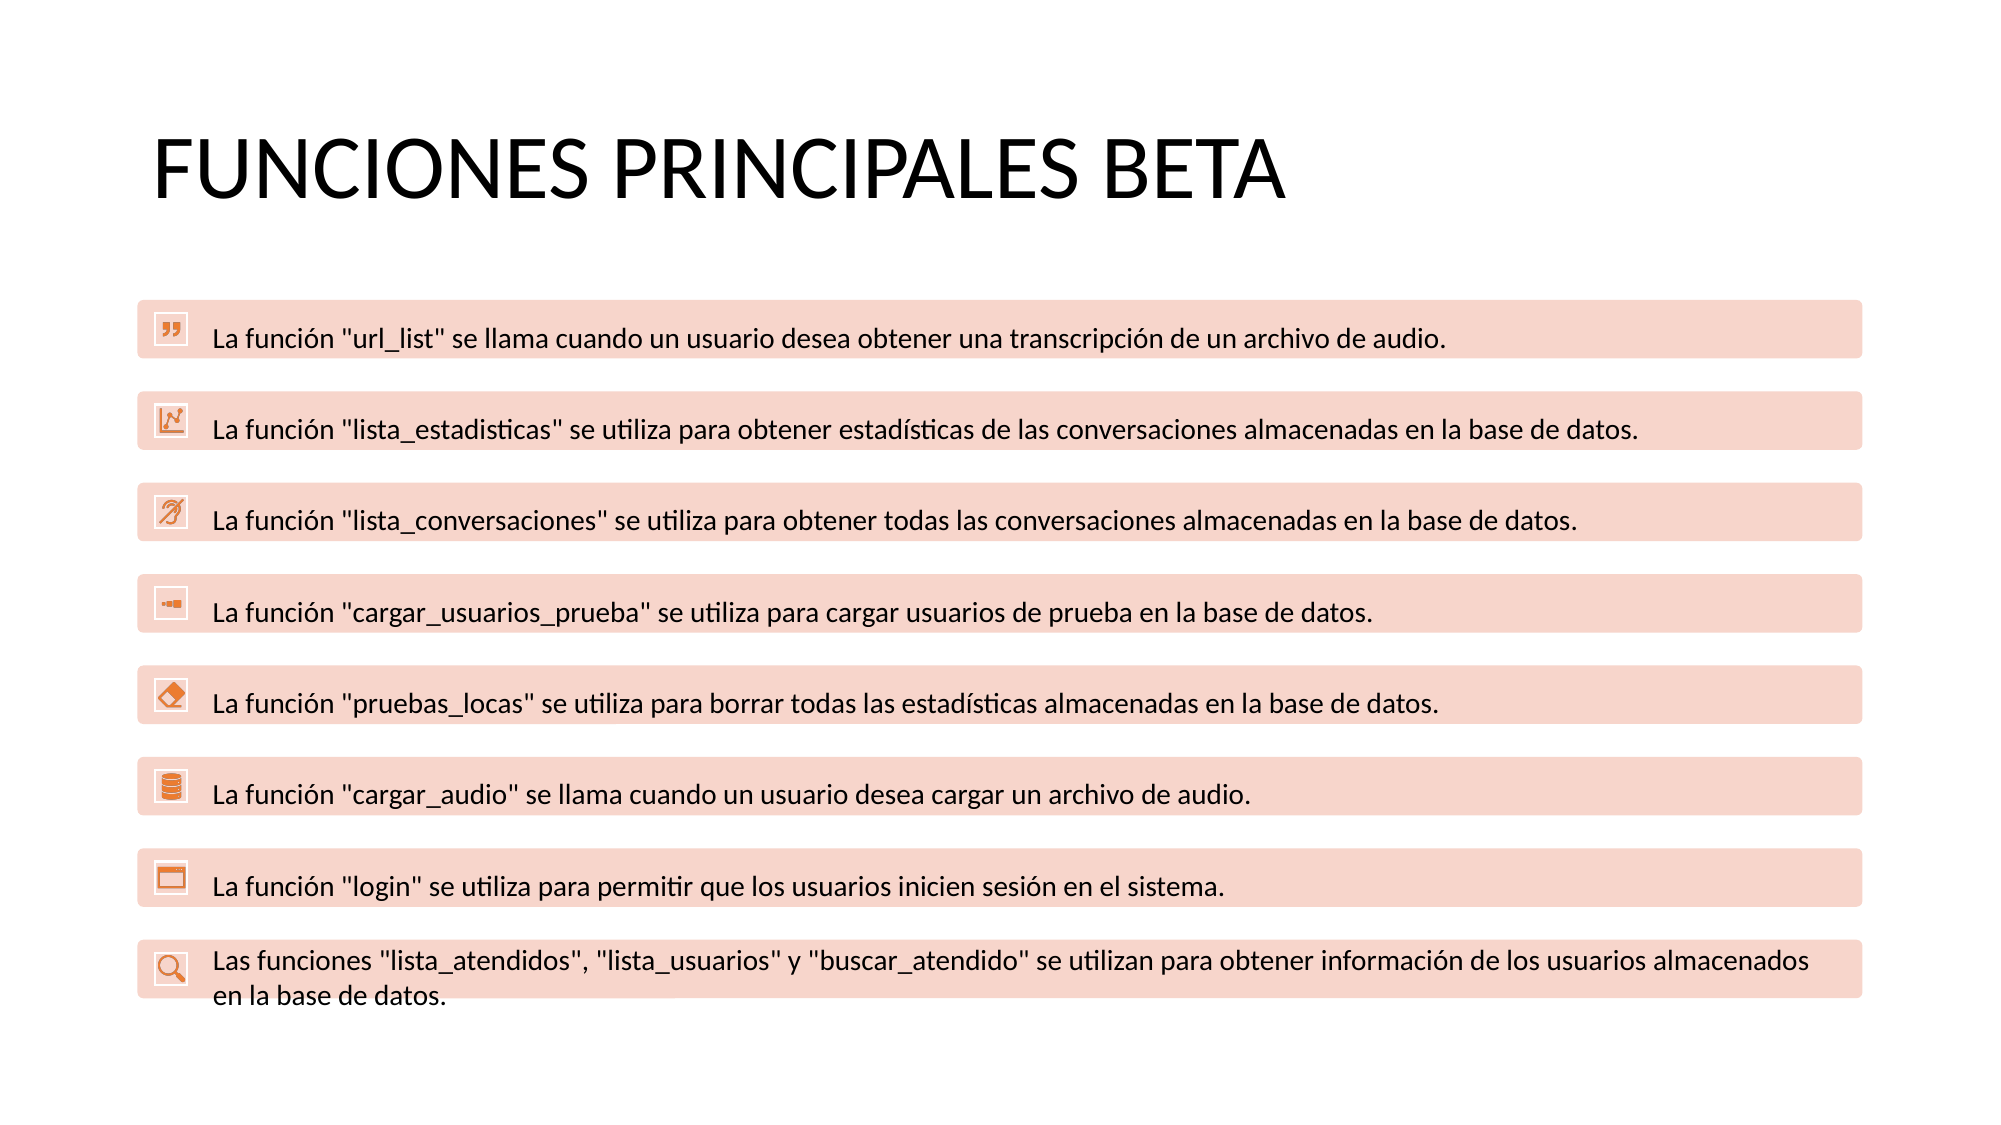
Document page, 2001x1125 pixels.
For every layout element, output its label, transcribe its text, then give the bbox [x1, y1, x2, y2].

title FUNCIONES PRINCIPALES BETA [137, 59, 1863, 278]
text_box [137, 299, 1863, 1014]
